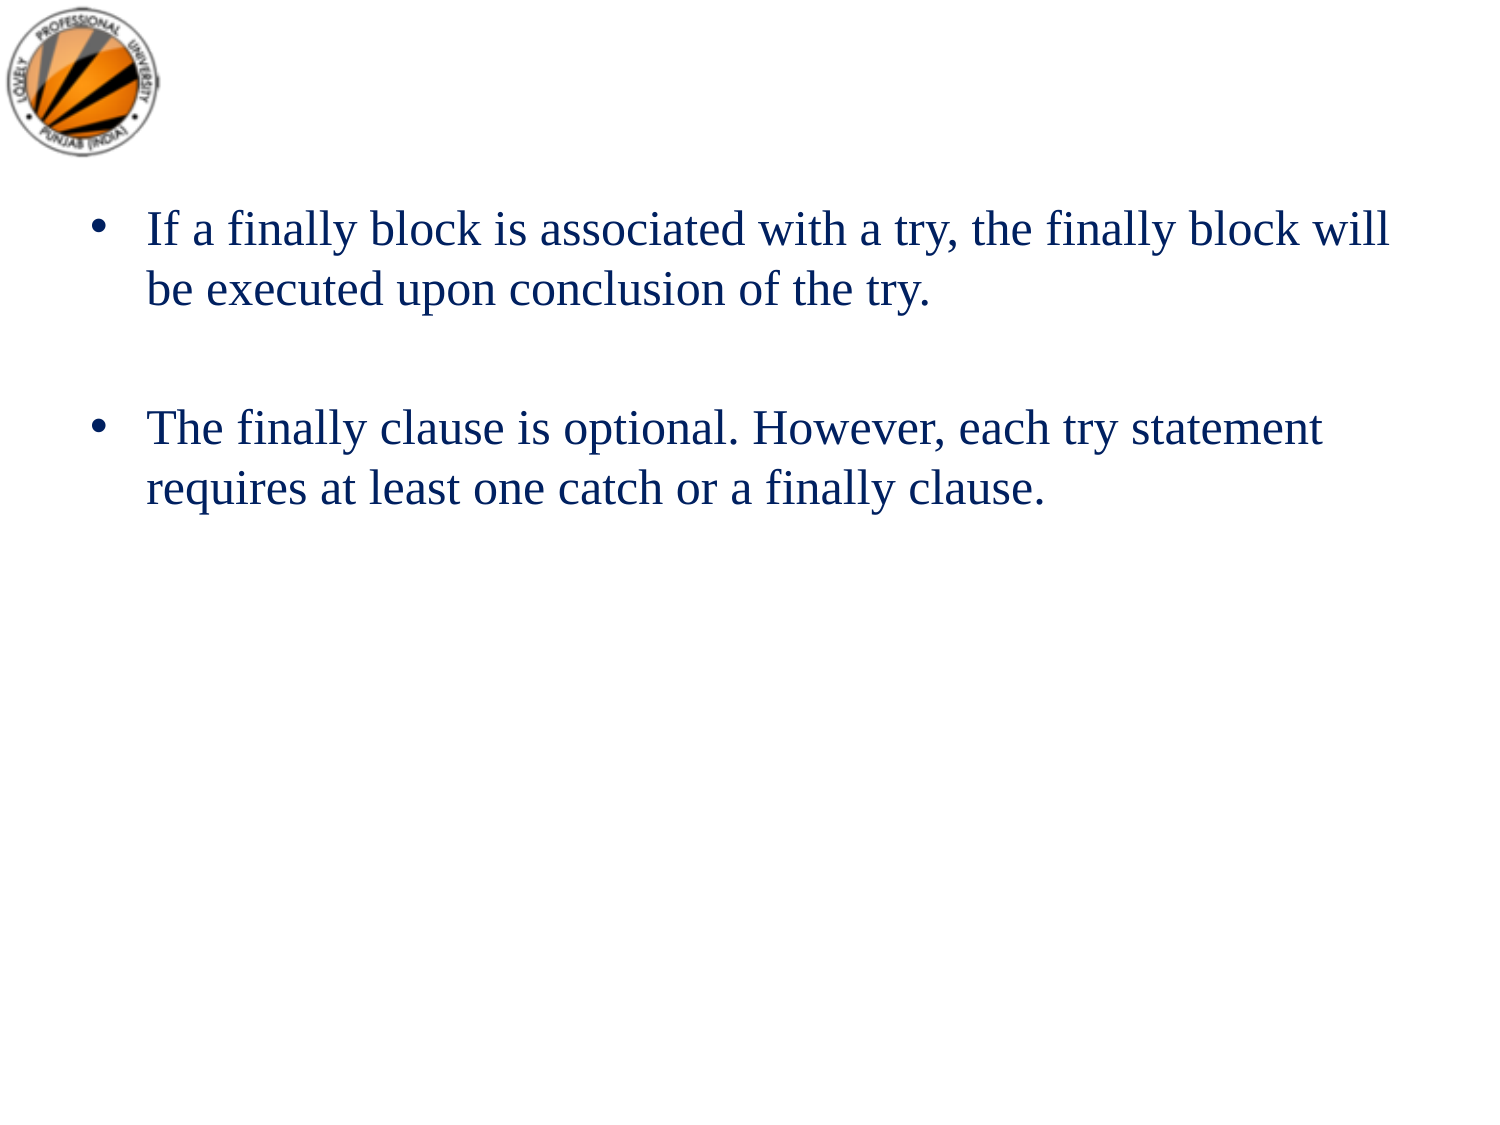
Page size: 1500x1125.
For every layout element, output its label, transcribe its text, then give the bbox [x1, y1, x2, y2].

picture [0, 0, 163, 163]
list If a finally block is associated with a try, the finally block will be executed upon conclusion of the try. The finally clause is optional. However, each try statement requires at least one catch or a finally clause. [75, 187, 1418, 987]
